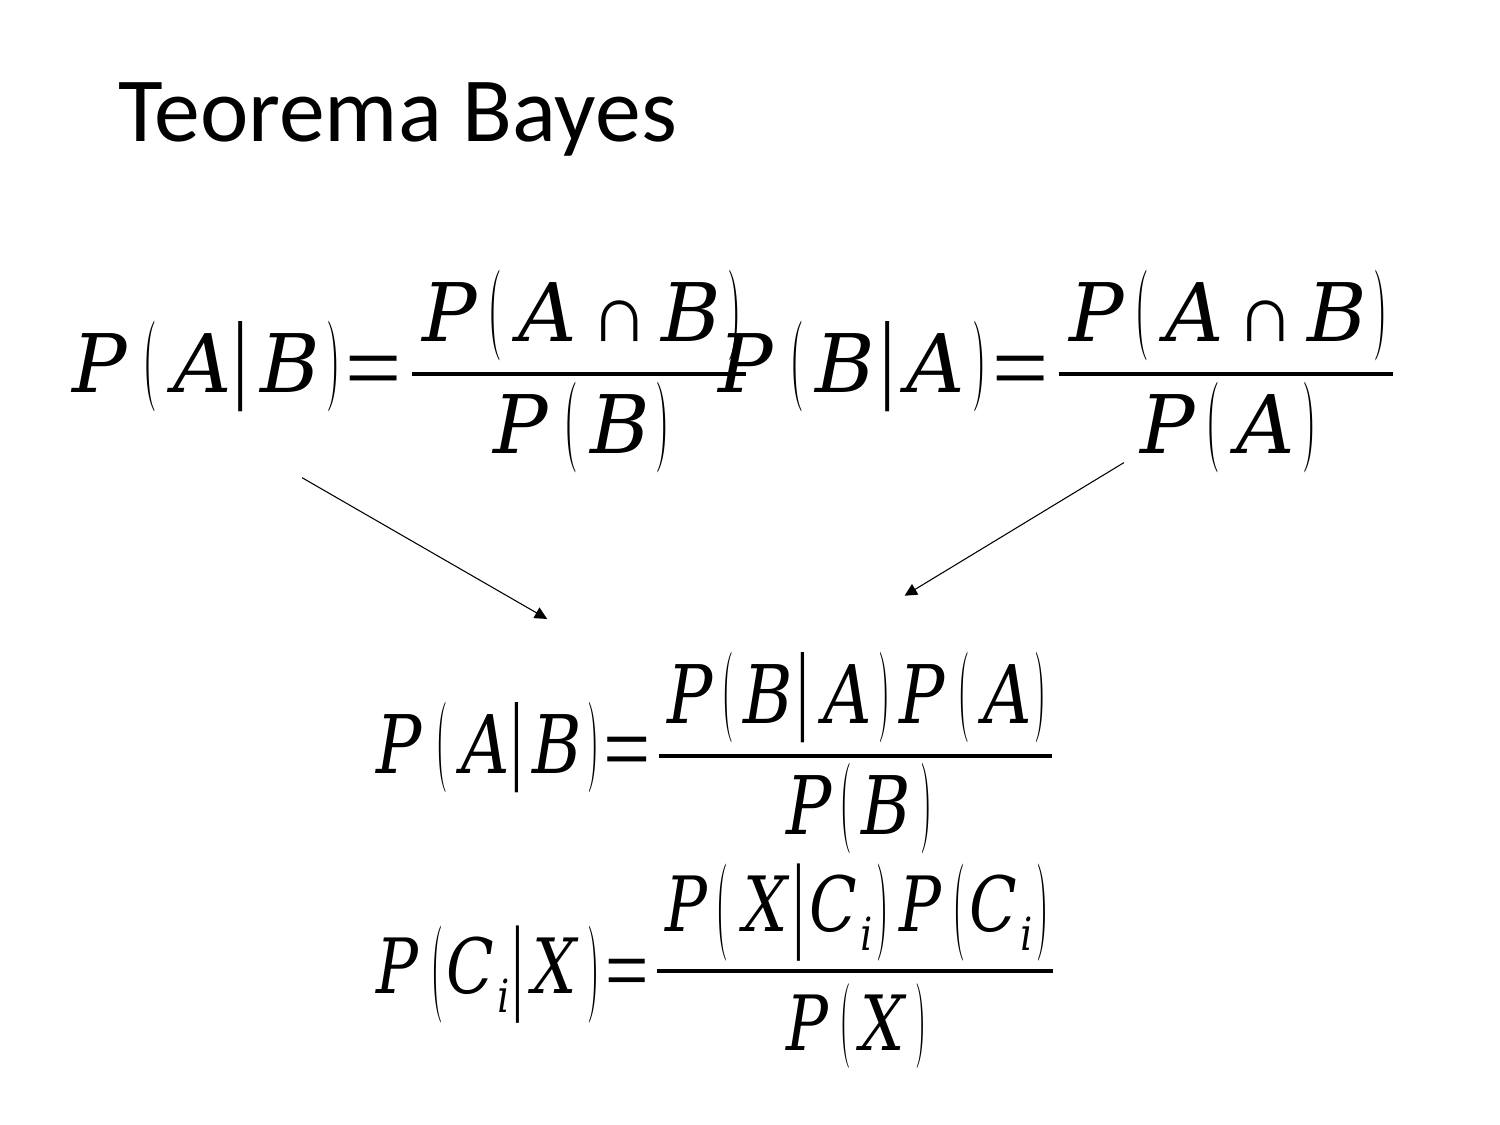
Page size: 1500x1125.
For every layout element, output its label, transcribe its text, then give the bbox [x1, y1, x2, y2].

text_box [302, 477, 548, 619]
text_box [904, 462, 1124, 596]
title Teorema Bayes [103, 53, 1397, 171]
